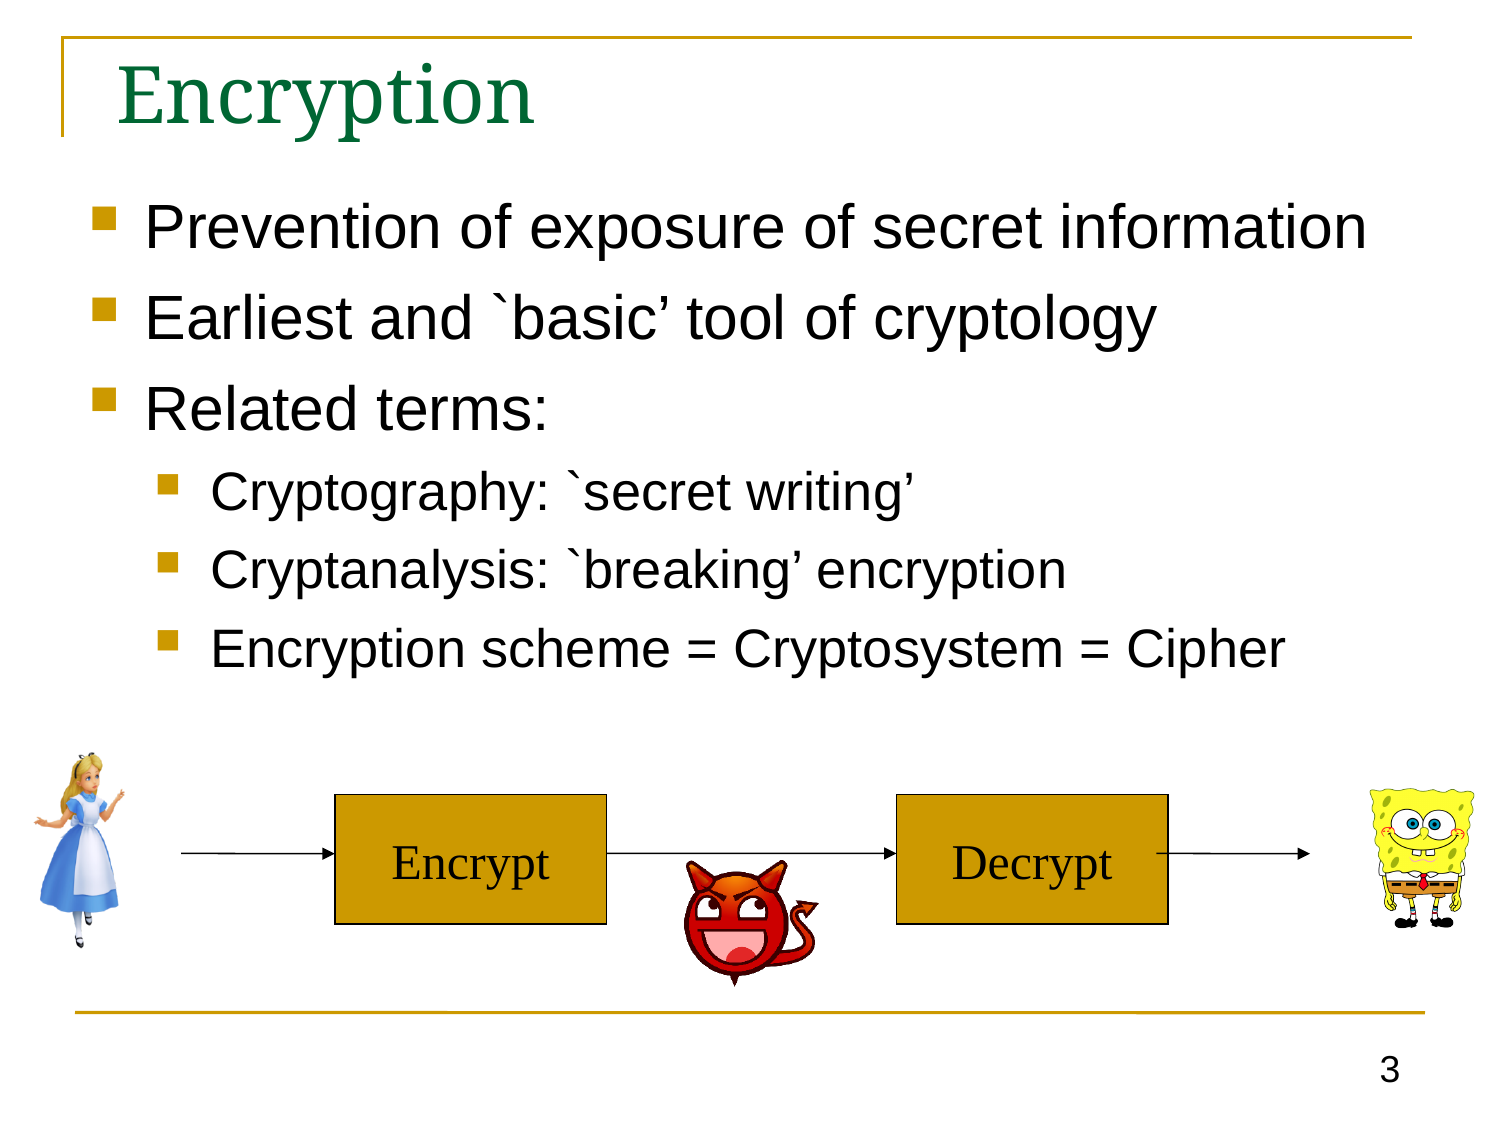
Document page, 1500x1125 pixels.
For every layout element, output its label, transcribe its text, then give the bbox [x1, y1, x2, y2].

text_box Decrypt [896, 794, 1169, 925]
text_box [181, 847, 335, 860]
picture [684, 860, 819, 987]
text_box [606, 847, 897, 860]
picture [13, 739, 136, 960]
text_box Encrypt [334, 794, 607, 925]
text_box [1156, 847, 1311, 860]
list Prevention of exposure of secret information Earliest and `basic’ tool of cryptology Related terms: Cryptography: `secret writing’ Cryptanalysis: `breaking’ encryption Encryption scheme = Cryptosystem = Cipher [74, 178, 1388, 1007]
title Encryption [101, 36, 1377, 138]
picture [1364, 787, 1479, 929]
slide_number 3 [1364, 1023, 1424, 1098]
